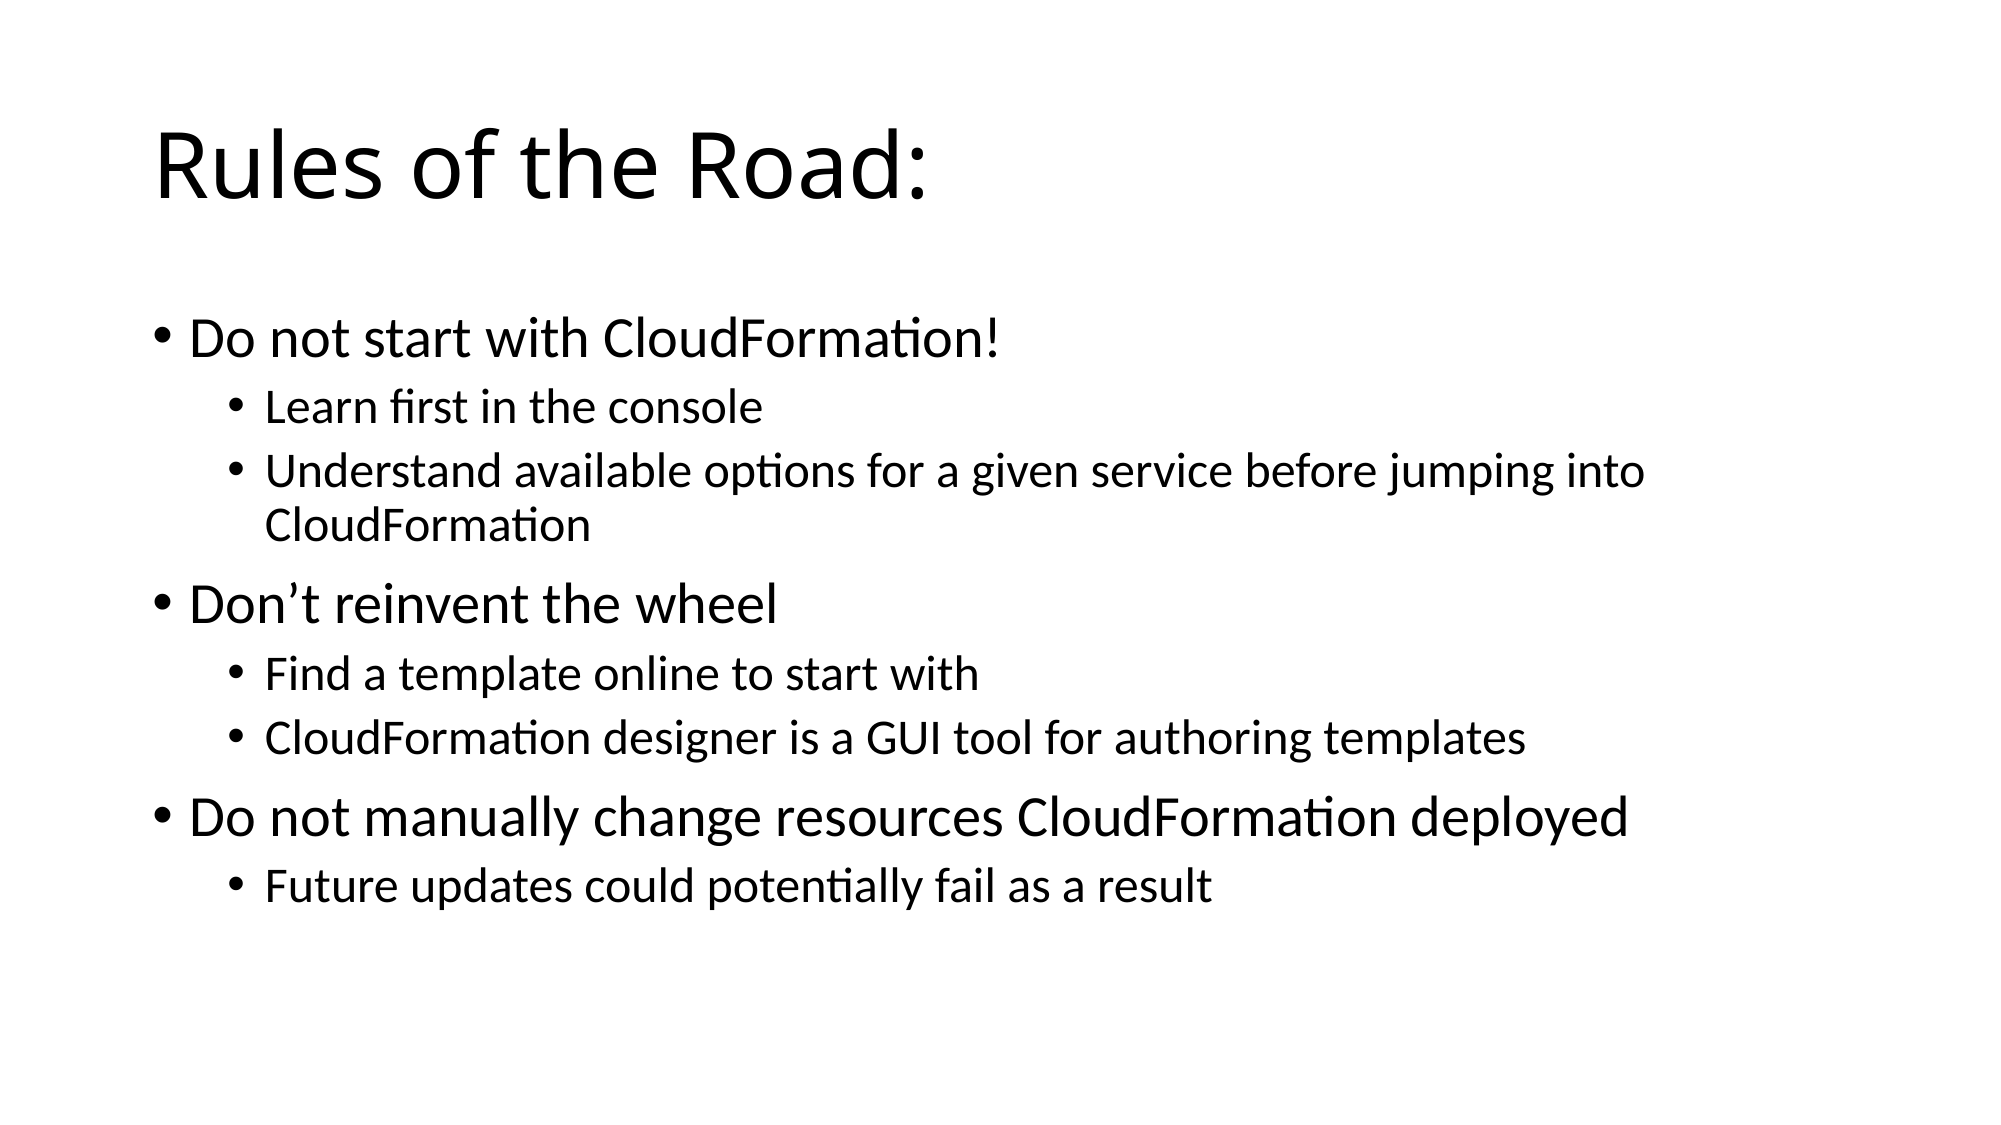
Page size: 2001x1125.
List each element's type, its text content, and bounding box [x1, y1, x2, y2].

list Do not start with CloudFormation! Learn first in the console Understand available options for a given service before jumping into CloudFormation Don’t reinvent the wheel Find a template online to start with CloudFormation designer is a GUI tool for authoring templates Do not manually change resources CloudFormation deployed Future updates could potentially fail as a result [137, 299, 1863, 1014]
title Rules of the Road: [137, 59, 1863, 278]
